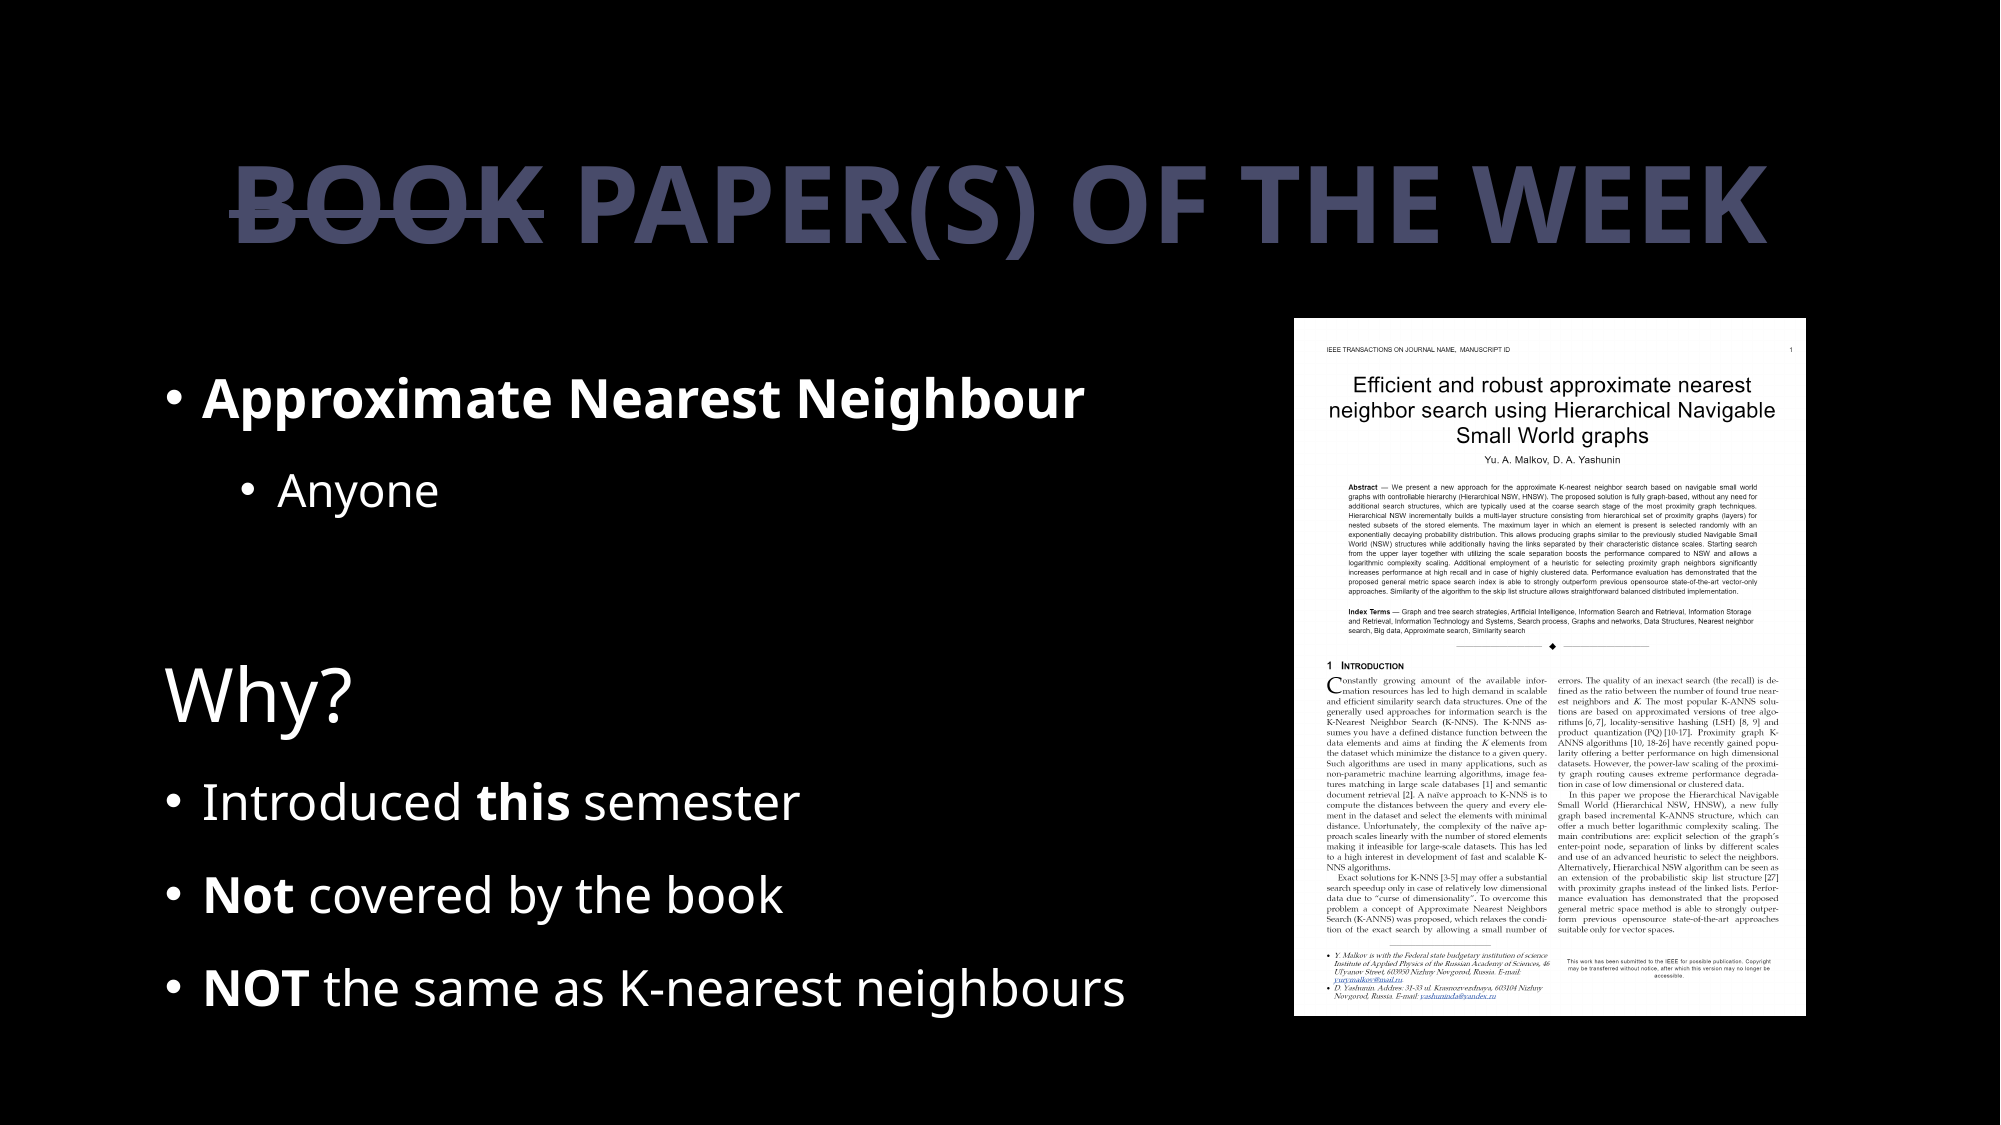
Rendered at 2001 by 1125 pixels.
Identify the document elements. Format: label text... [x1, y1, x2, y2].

title Book paper(s) of the week [149, 99, 1849, 318]
picture [1294, 317, 1806, 1016]
list Approximate Nearest Neighbour Anyone Why? Introduced this semester Not covered by the book NOT the same as K-nearest neighbours [149, 343, 1849, 1125]
